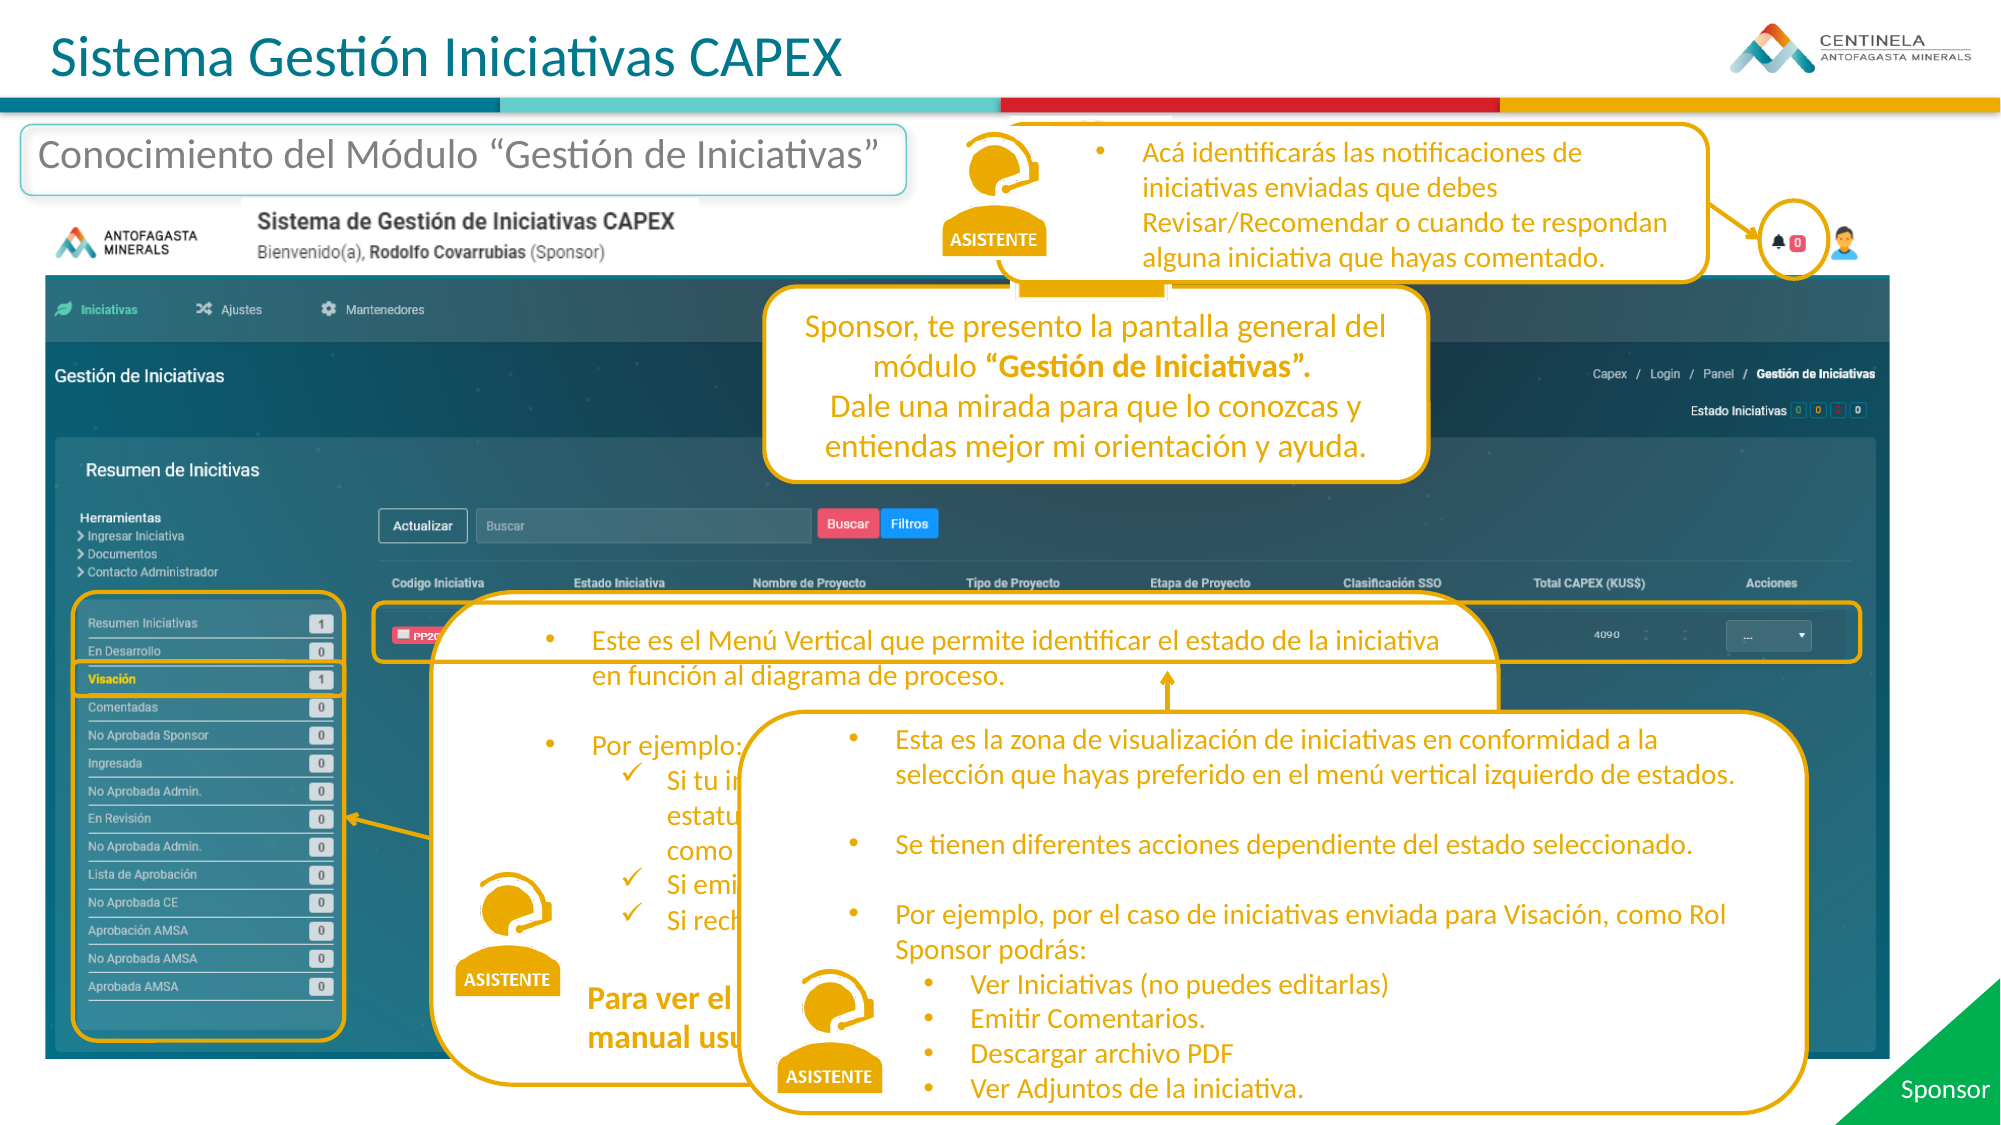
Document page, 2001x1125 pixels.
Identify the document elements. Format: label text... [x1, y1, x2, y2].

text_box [934, 123, 1829, 283]
text_box Conocimiento del Módulo “Gestión de Iniciativas” [0, 19, 942, 185]
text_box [72, 591, 1499, 601]
picture [241, 198, 700, 270]
text_box Sistema Gestión Iniciativas CAPEX [36, 10, 858, 96]
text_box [72, 602, 1861, 1114]
text_box [18, 122, 759, 198]
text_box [764, 116, 1429, 483]
picture [1705, 5, 1995, 91]
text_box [44, 210, 1890, 1059]
